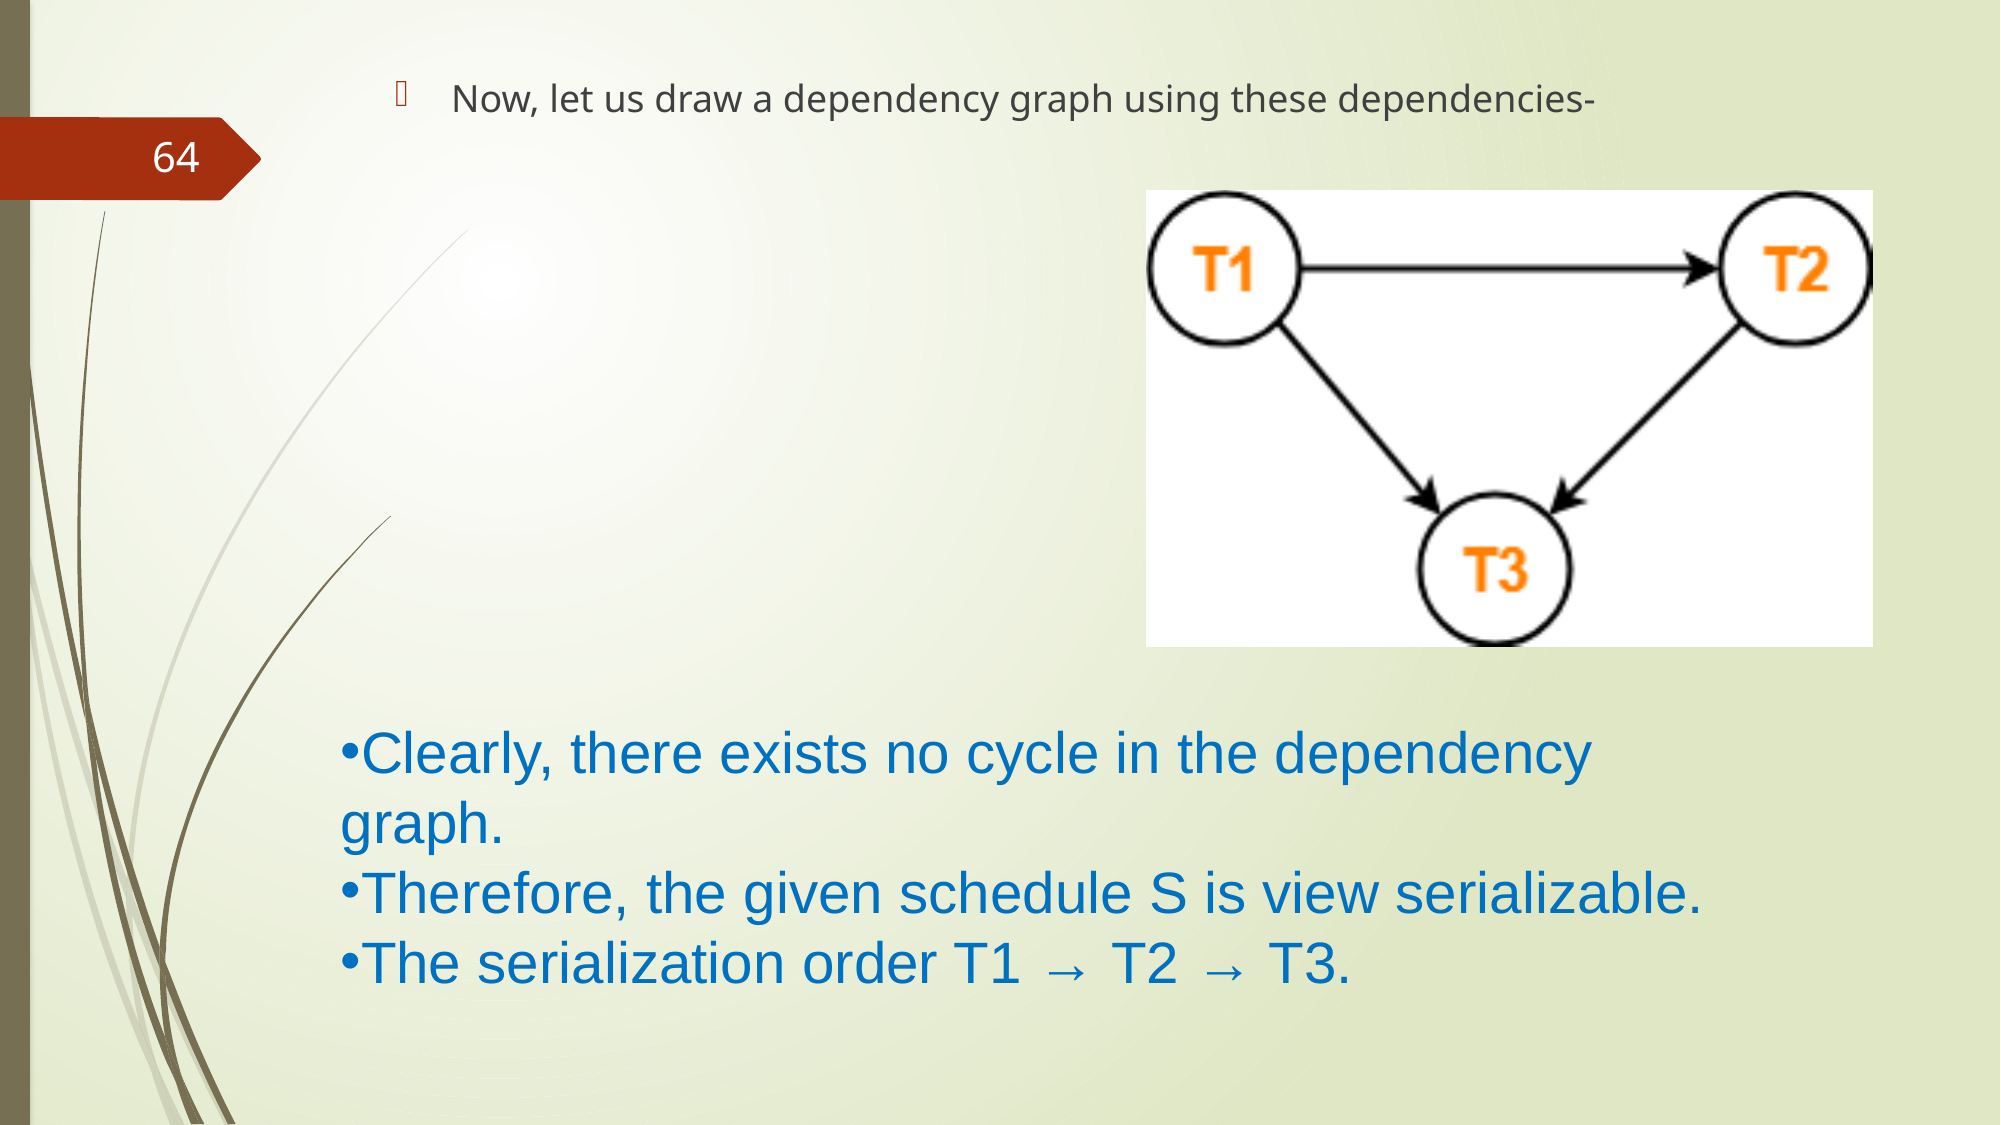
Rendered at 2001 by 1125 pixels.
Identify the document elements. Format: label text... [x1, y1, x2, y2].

text_box Clearly, there exists no cycle in the dependency graph. Therefore, the given schedule S is view serializable. The serialization order T1 → T2 → T3. [325, 707, 1747, 1073]
picture [1145, 190, 1873, 648]
slide_number 64 [87, 129, 216, 190]
list Now, let us draw a dependency graph using these dependencies- [379, 67, 1843, 688]
